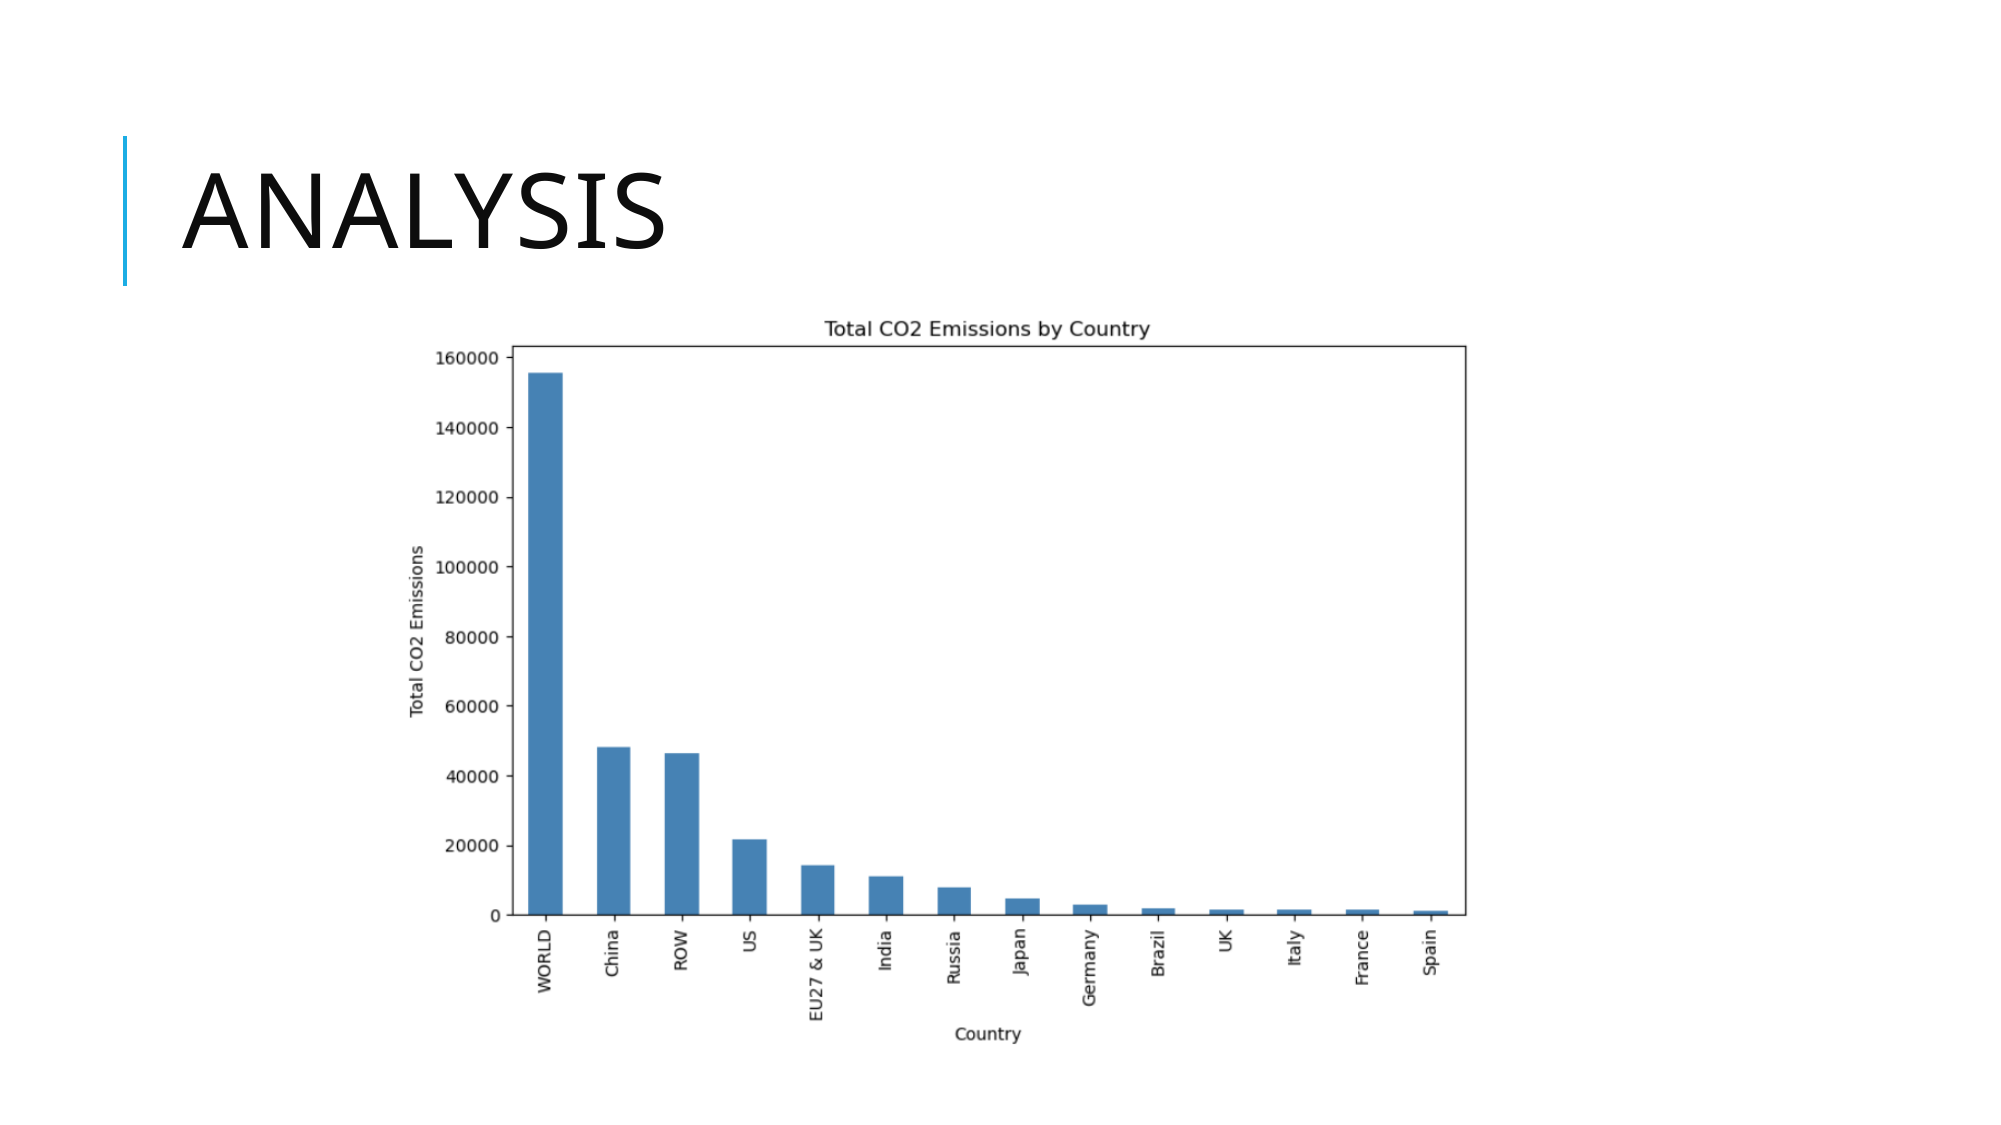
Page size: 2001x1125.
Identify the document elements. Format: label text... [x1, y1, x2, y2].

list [387, 299, 1508, 1056]
title Analysis [168, 96, 1763, 342]
